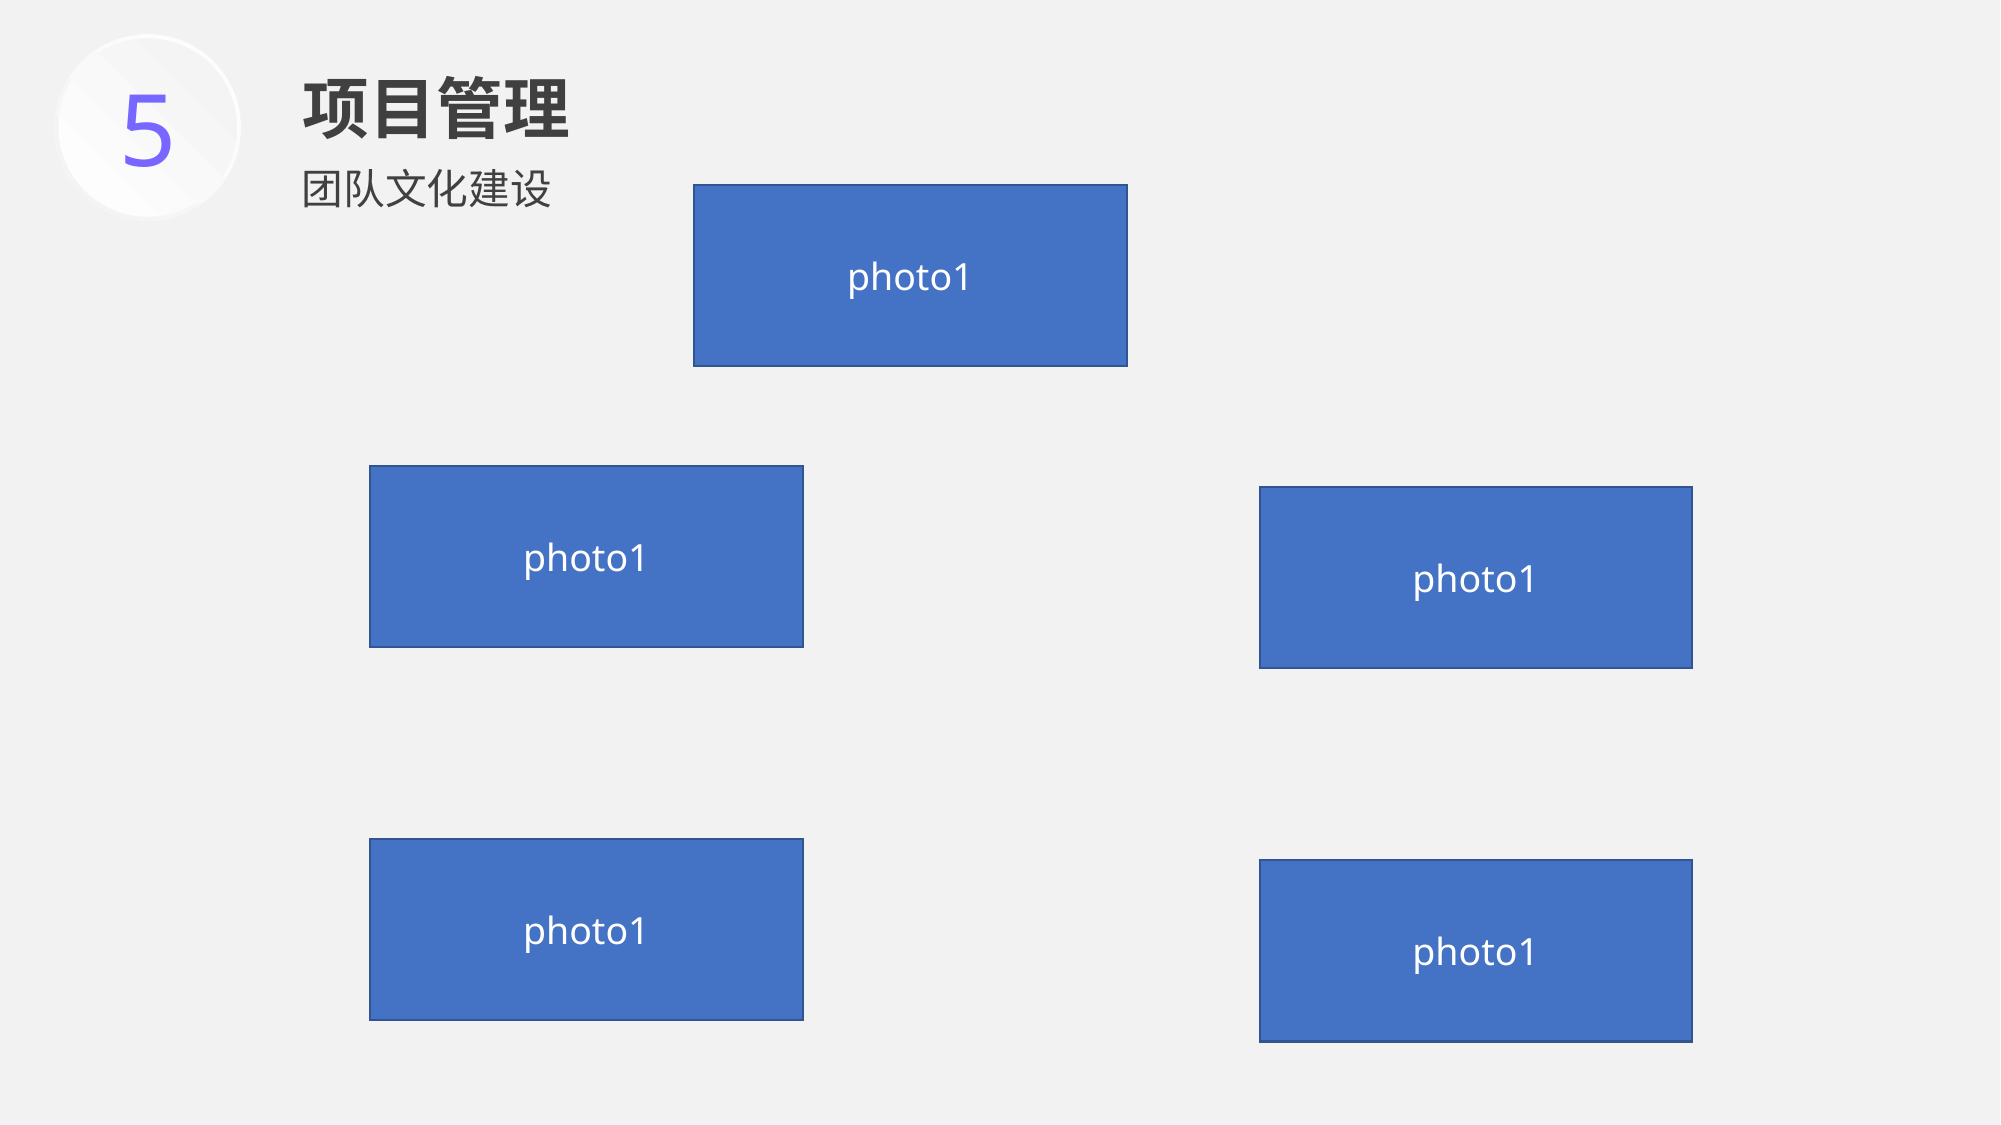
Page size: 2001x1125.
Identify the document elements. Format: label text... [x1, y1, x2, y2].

text_box 团队文化建设 [286, 155, 712, 221]
text_box photo1 [1259, 486, 1693, 669]
text_box photo1 [369, 465, 804, 648]
text_box photo1 [369, 838, 804, 1021]
text_box photo1 [693, 184, 1128, 367]
text_box photo1 [1259, 859, 1693, 1043]
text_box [54, 34, 241, 221]
text_box 项目管理 [288, 59, 585, 155]
